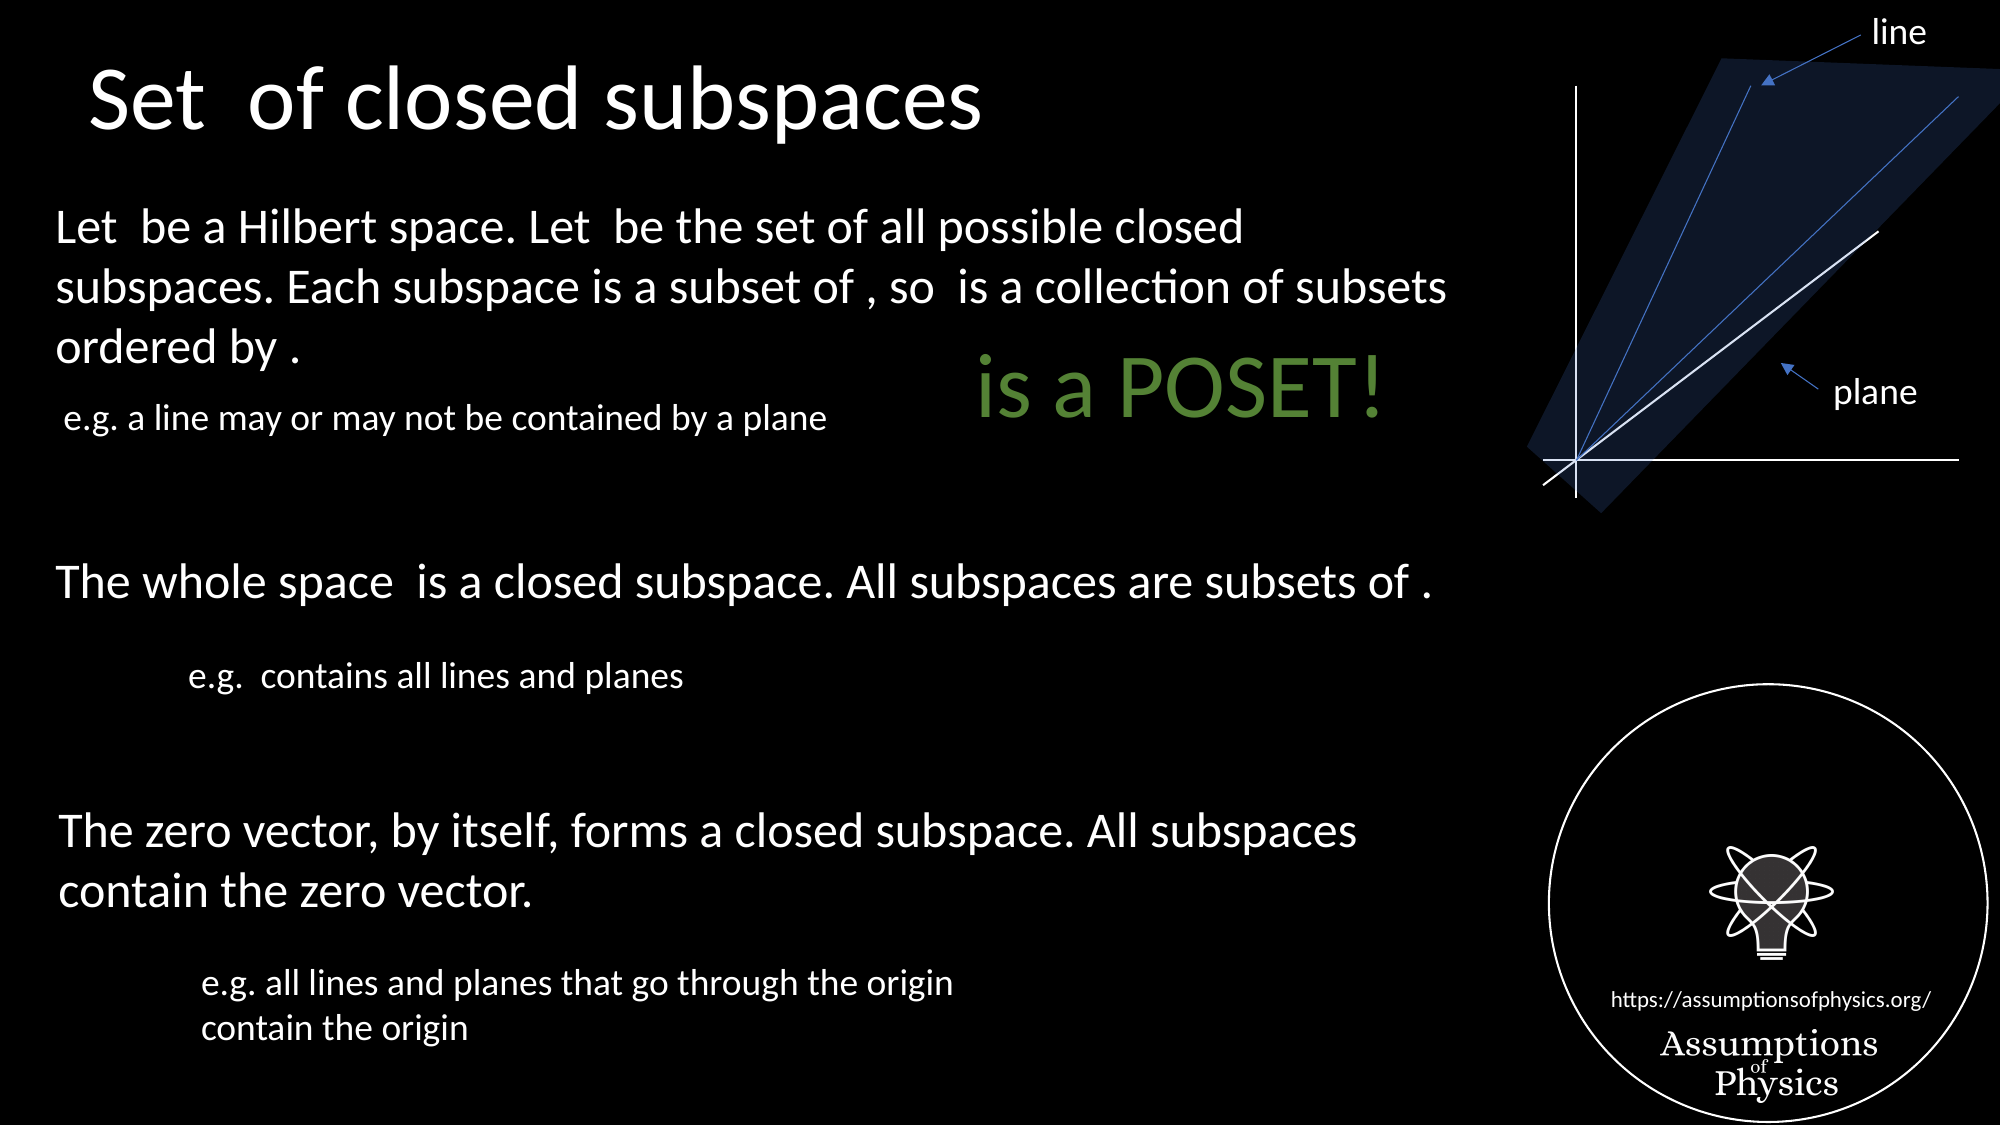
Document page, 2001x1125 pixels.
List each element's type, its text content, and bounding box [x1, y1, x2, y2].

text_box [1526, 0, 2000, 525]
text_box e.g. a line may or may not be contained by a plane [48, 385, 844, 446]
text_box The zero vector, by itself, forms a closed subspace. All subspaces contain the zero vector. [43, 789, 1520, 925]
picture [1709, 846, 1834, 960]
text_box e.g. all lines and planes that go through the origin contain the origin [186, 951, 1047, 1056]
picture [1660, 1029, 1877, 1103]
